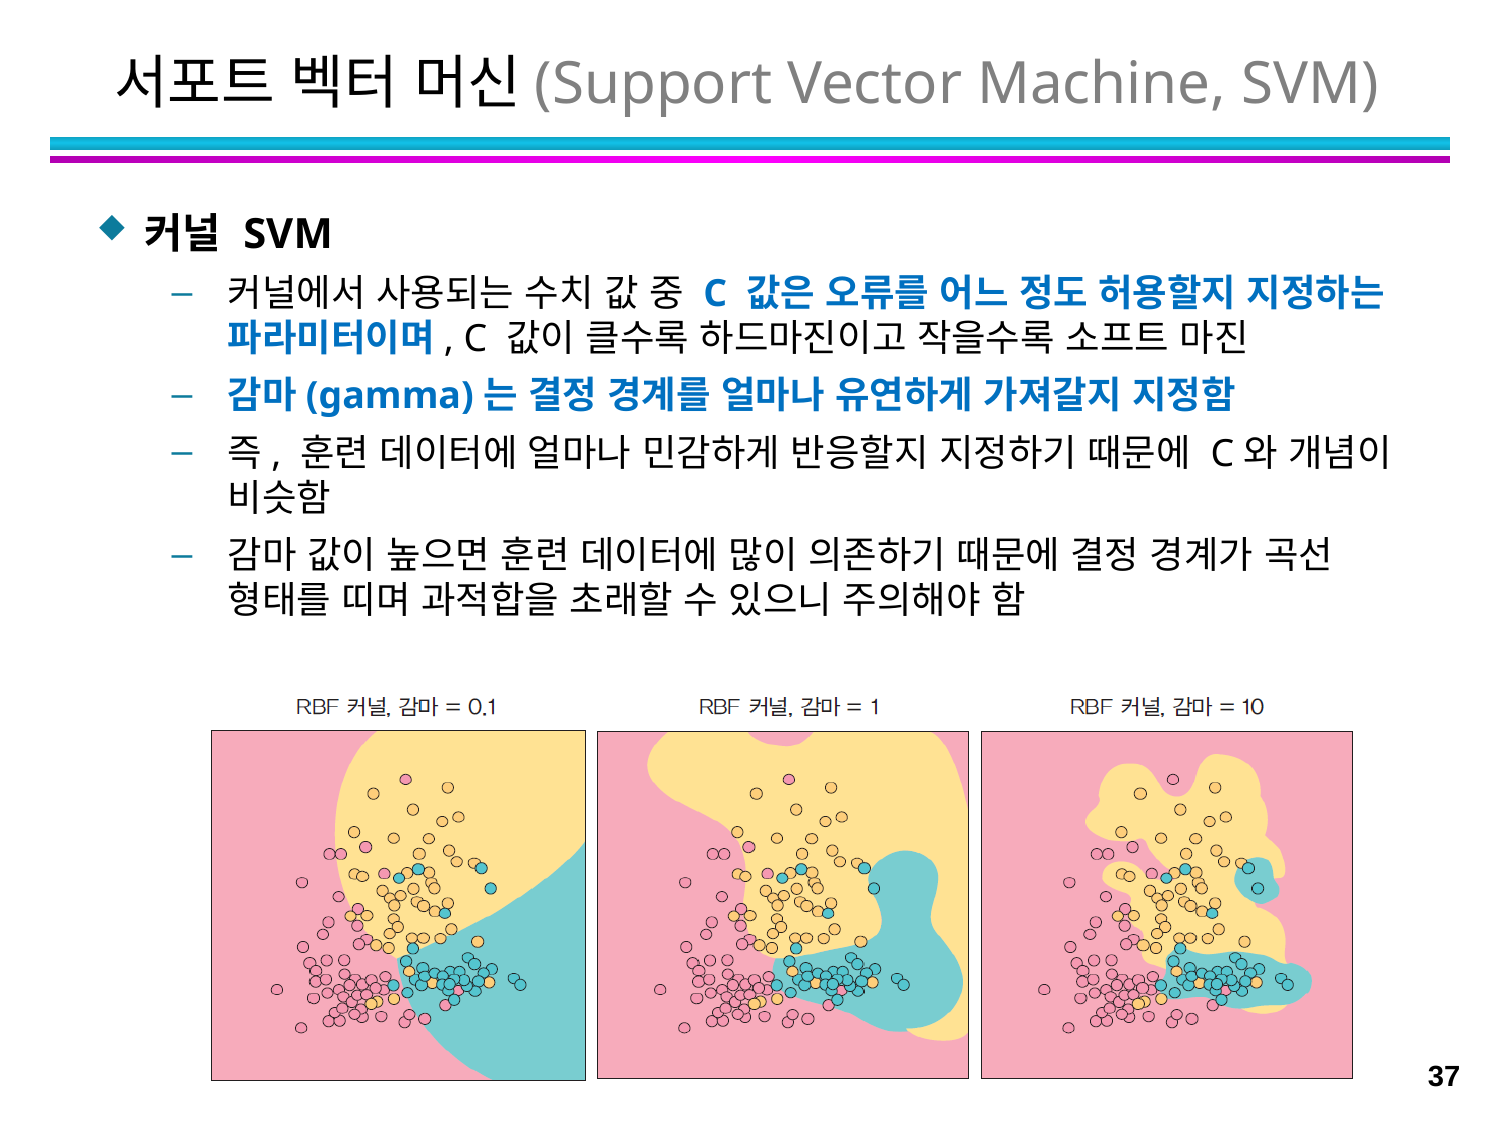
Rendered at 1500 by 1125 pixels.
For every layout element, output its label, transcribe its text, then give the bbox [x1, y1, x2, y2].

picture [199, 687, 1363, 1089]
list 커널 SVM 커널에서 사용되는 수치 값 중 C 값은 오류를 어느 정도 허용할지 지정하는 파라미터이며, C 값이 클수록 하드마진이고 작을수록 소프트 마진 감마(gamma)는 결정 경계를 얼마나 유연하게 가져갈지 지정함 즉, 훈련 데이터에 얼마나 민감하게 반응할지 지정하기 때문에 C와 개념이 비슷함 감마 값이 높으면 훈련 데이터에 많이 의존하기 때문에 결정 경계가 곡선 형태를 띠며 과적합을 초래할 수 있으니 주의해야 함 [81, 174, 1440, 990]
